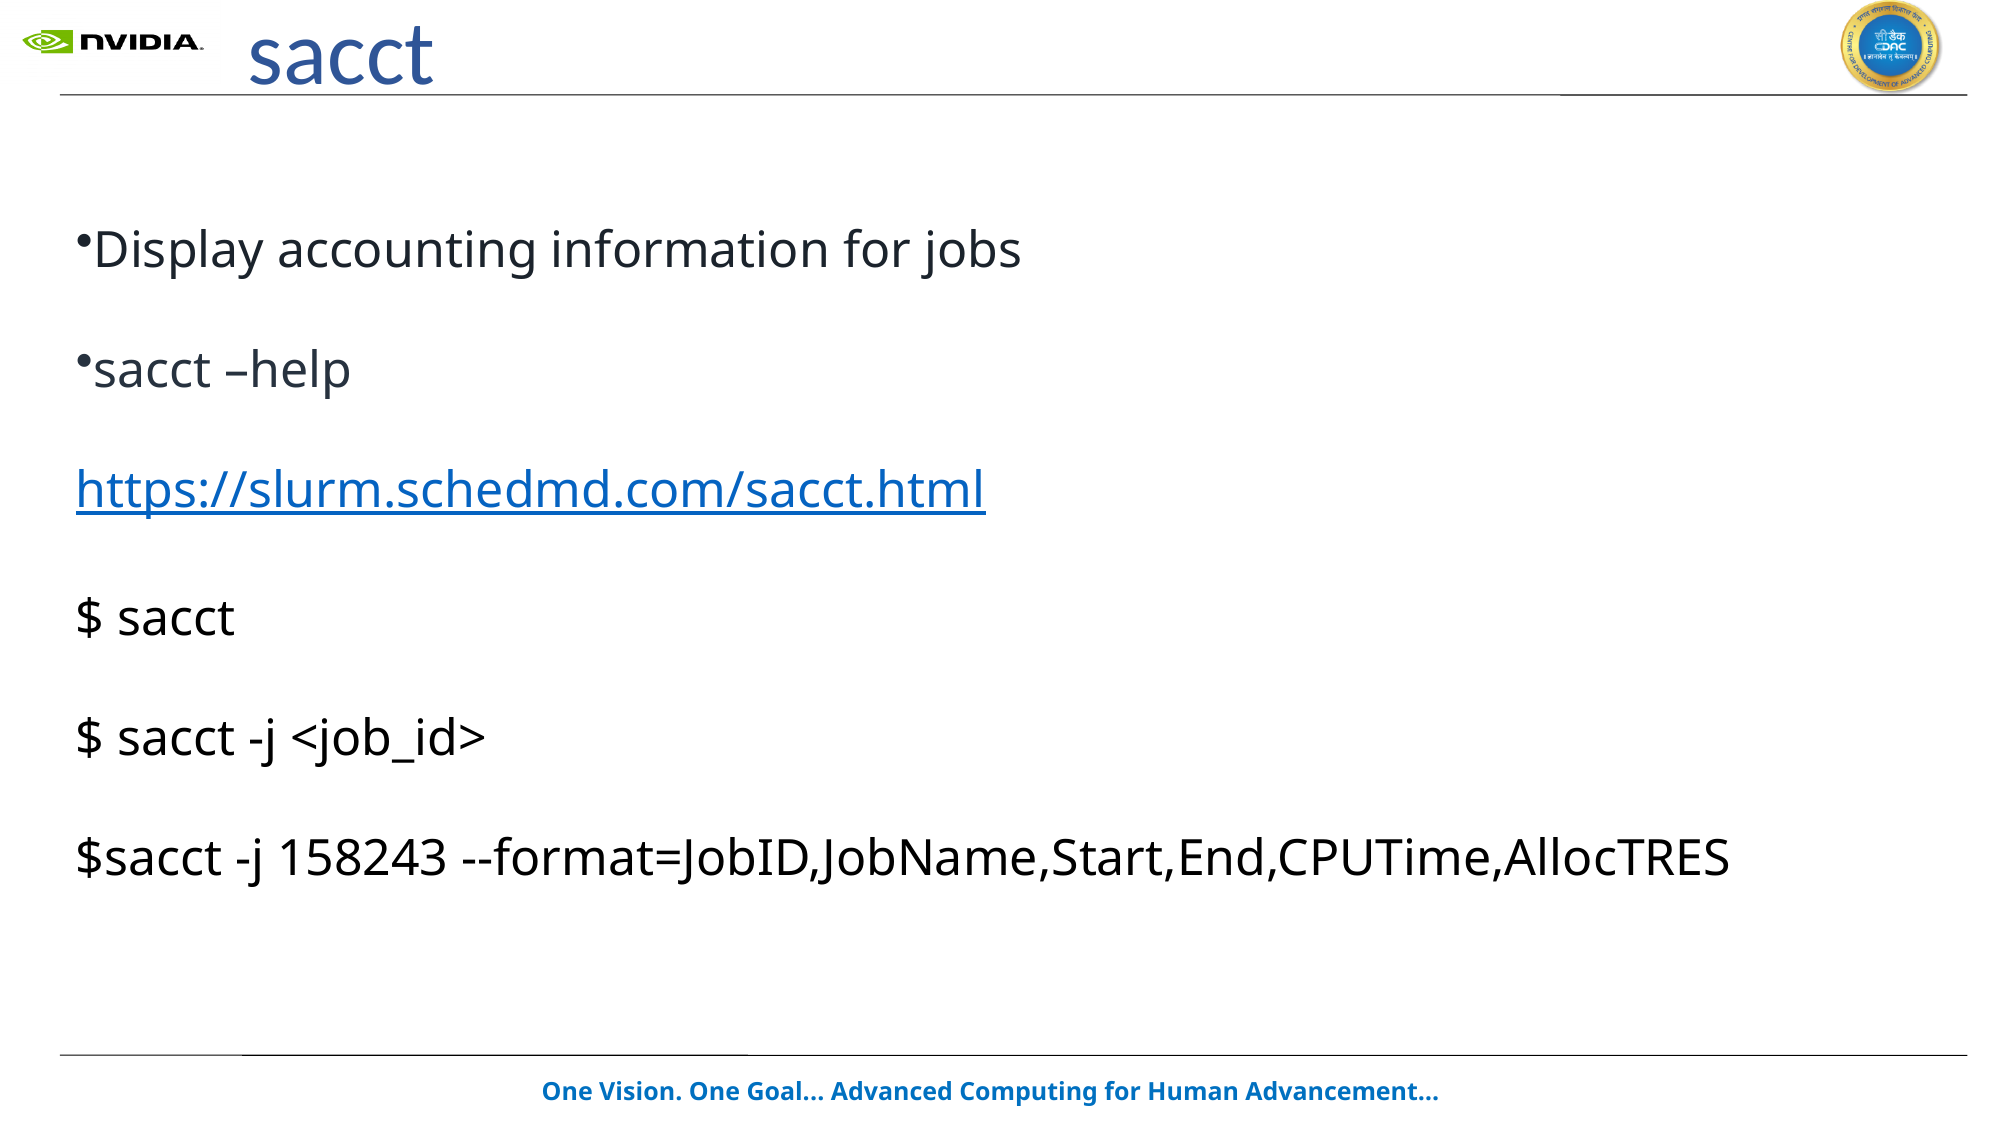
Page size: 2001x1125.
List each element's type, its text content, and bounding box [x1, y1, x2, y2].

picture [1863, 0, 1943, 95]
picture [0, 0, 137, 84]
title sacct [137, 0, 1863, 110]
list Display accounting information for jobs sacct –help https://slurm.schedmd.com/sacct.html $ sacct $ sacct -j <job_id> $sacct -j 158243 --format=JobID,JobName,Start,End,CPUTime,AllocTRES [60, 149, 1758, 893]
